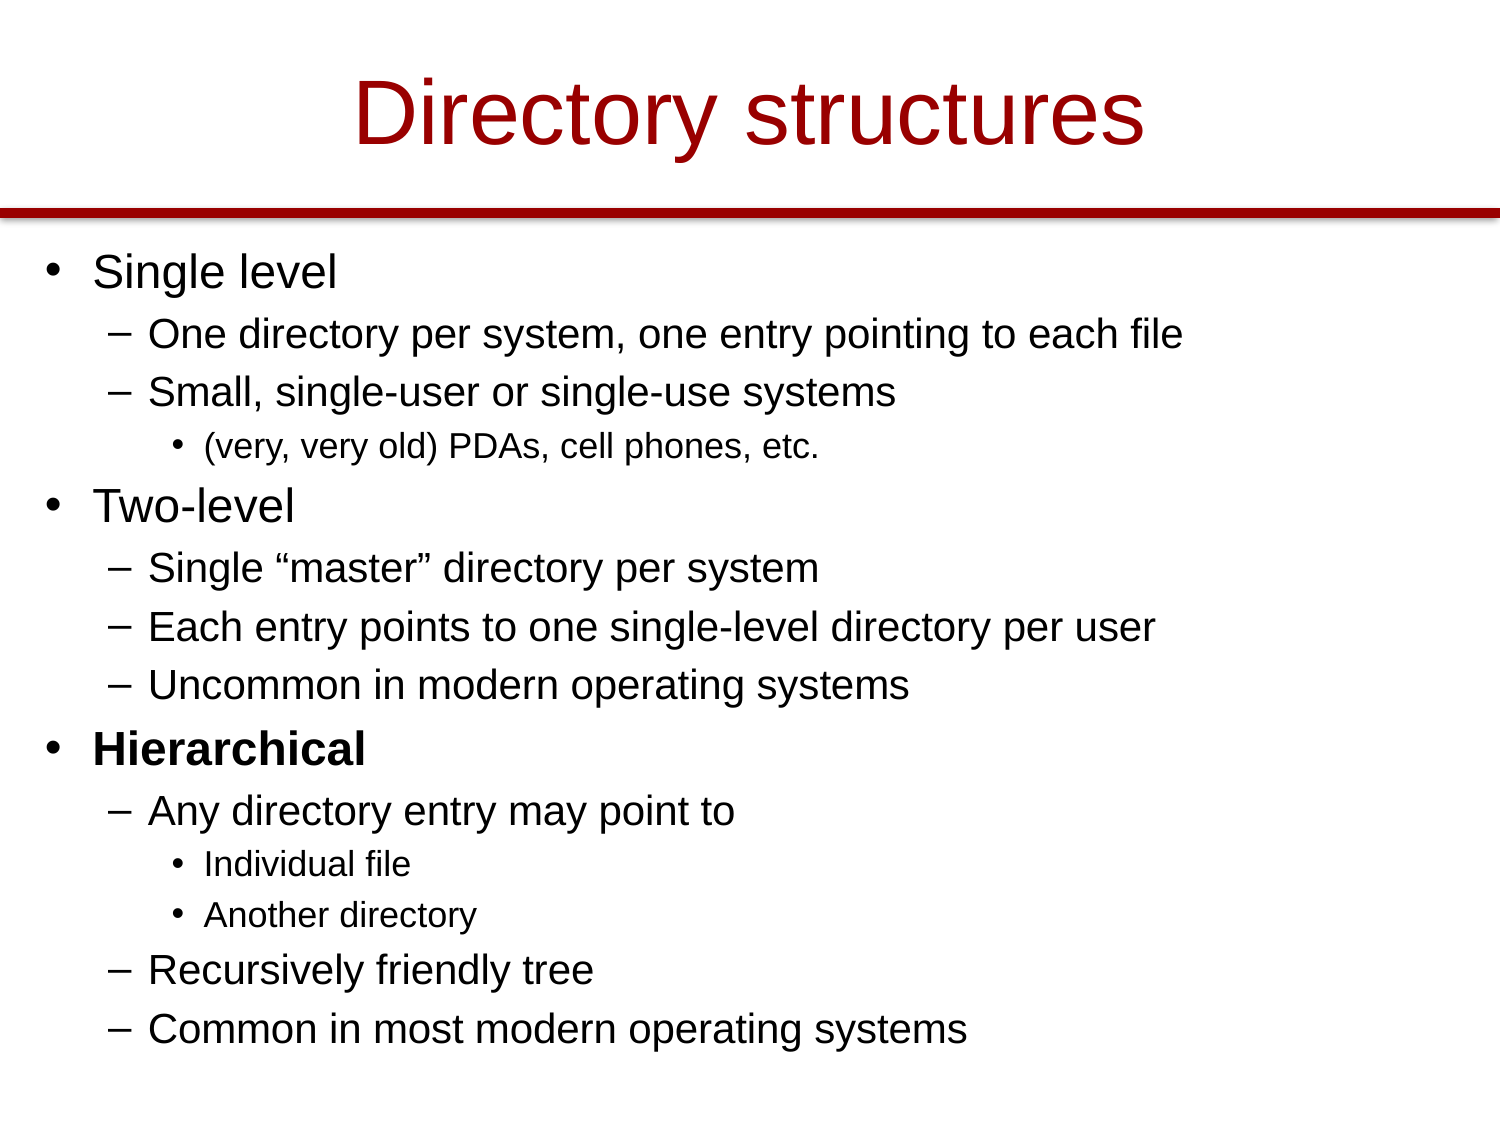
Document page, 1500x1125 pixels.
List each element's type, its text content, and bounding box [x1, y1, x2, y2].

list Single level One directory per system, one entry pointing to each file Small, single-user or single-use systems (very, very old) PDAs, cell phones, etc. Two-level Single “master” directory per system Each entry points to one single-level directory per user Uncommon in modern operating systems Hierarchical Any directory entry may point to Individual file Another directory Recursively friendly tree Common in most modern operating systems [29, 232, 1425, 1071]
title Directory structures [75, 13, 1425, 202]
